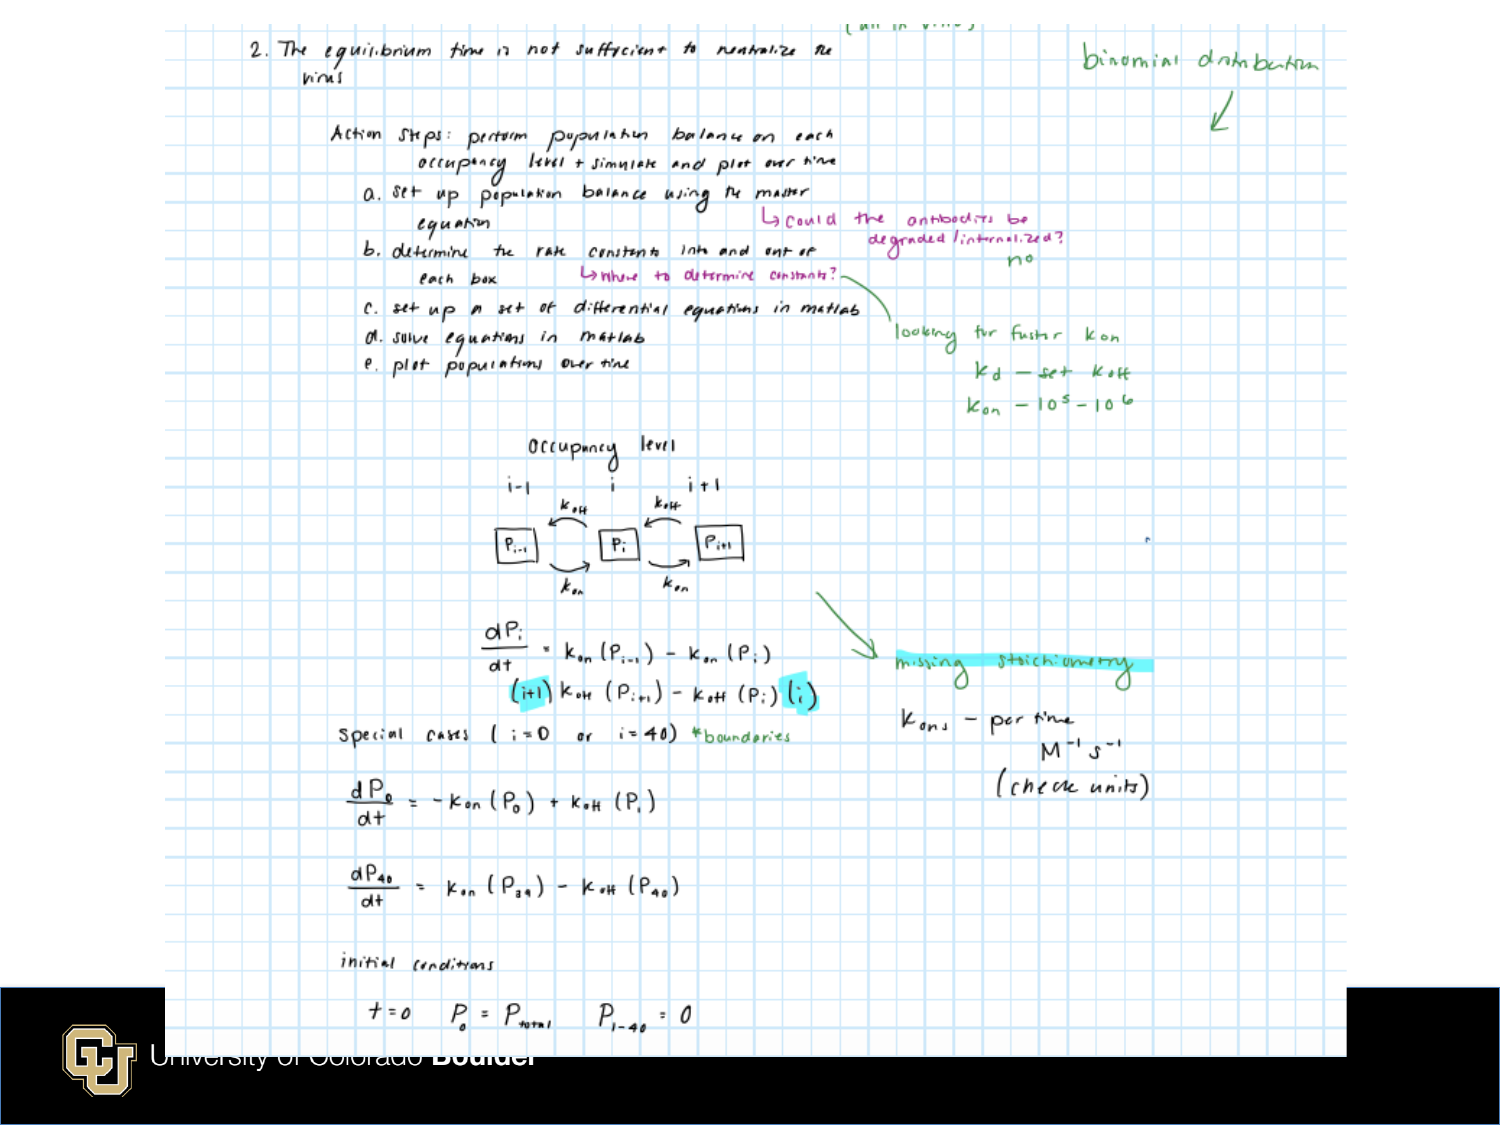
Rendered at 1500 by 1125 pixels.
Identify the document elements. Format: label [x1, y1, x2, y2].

picture [164, 24, 1347, 1057]
